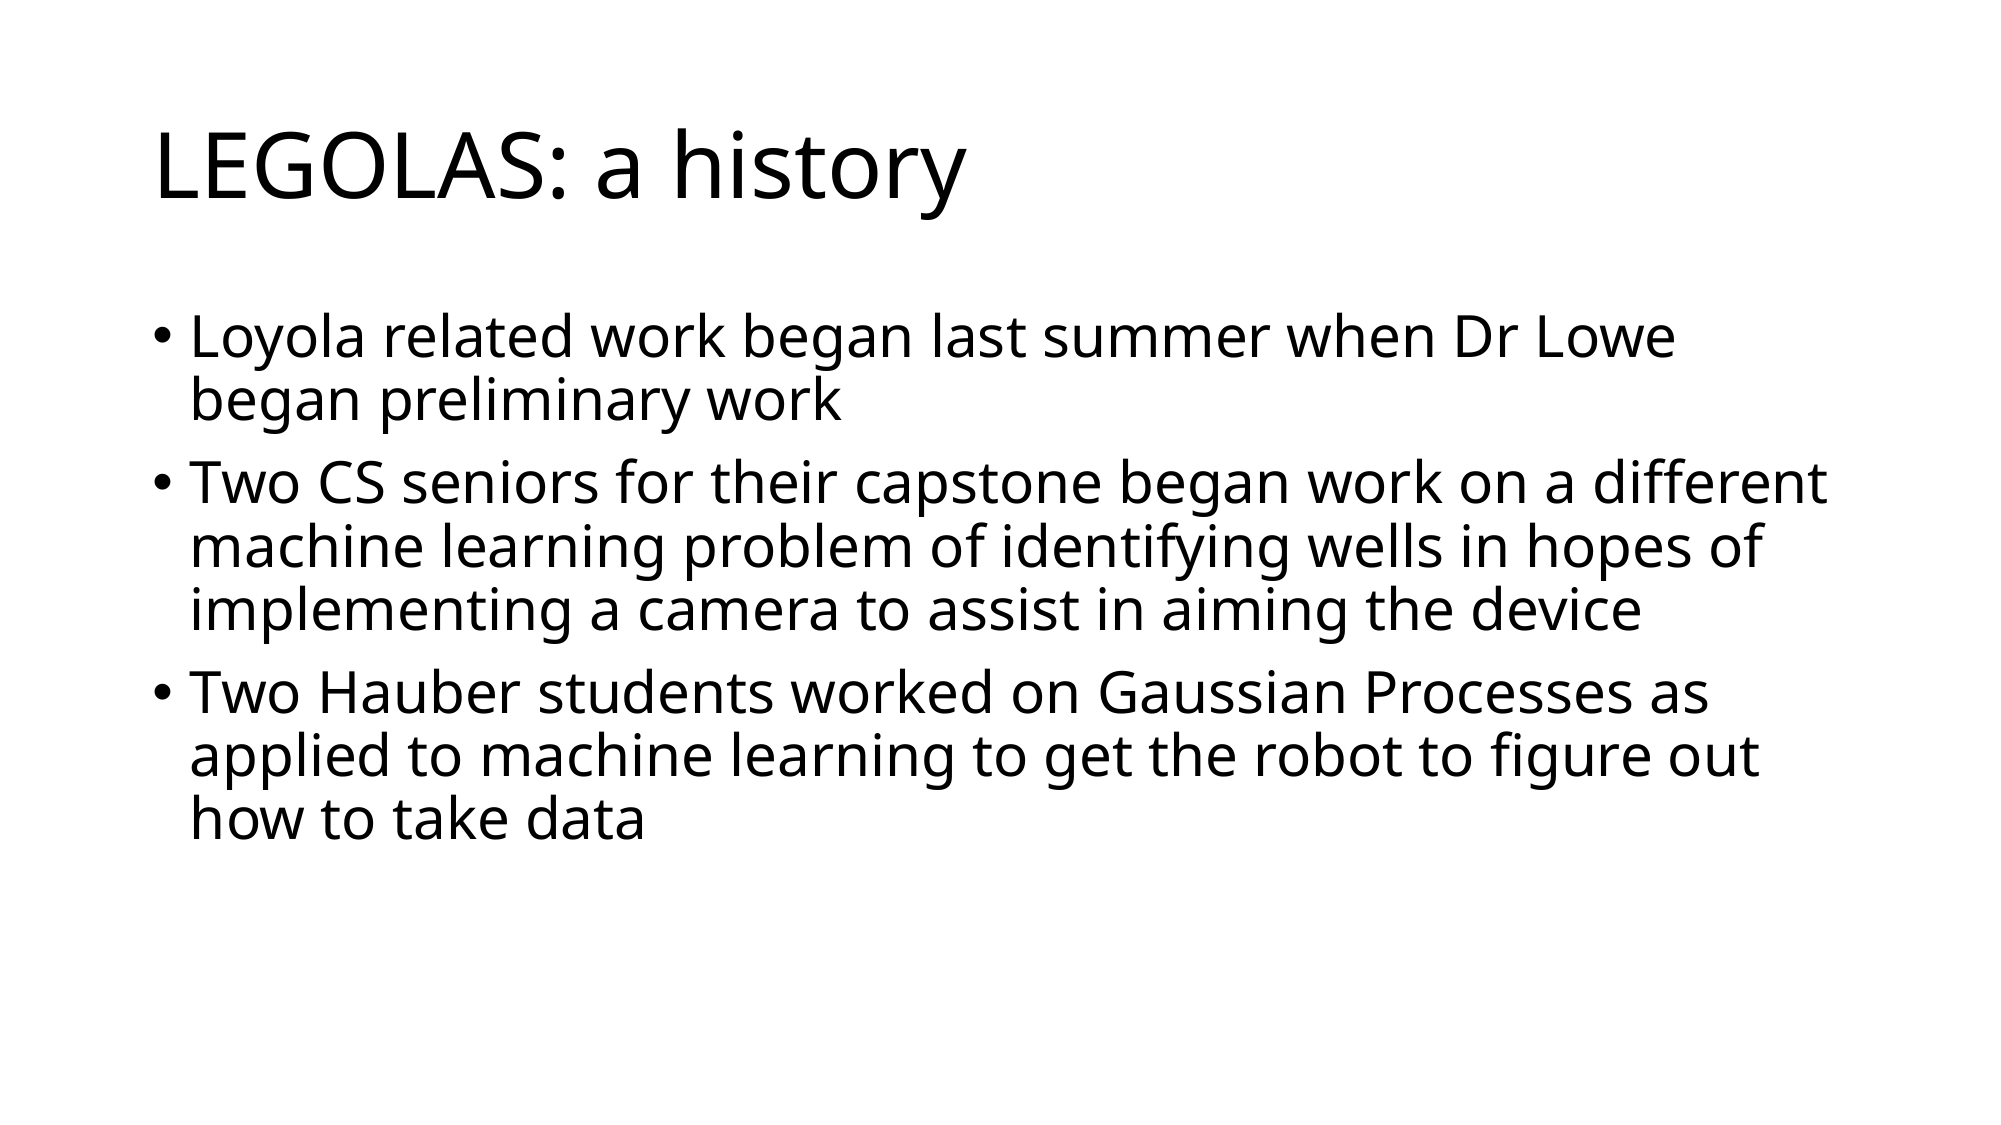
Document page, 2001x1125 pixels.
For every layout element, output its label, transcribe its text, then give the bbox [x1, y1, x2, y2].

title LEGOLAS: a history [137, 59, 1863, 278]
list Loyola related work began last summer when Dr Lowe began preliminary work Two CS seniors for their capstone began work on a different machine learning problem of identifying wells in hopes of implementing a camera to assist in aiming the device Two Hauber students worked on Gaussian Processes as applied to machine learning to get the robot to figure out how to take data [137, 299, 1863, 1014]
